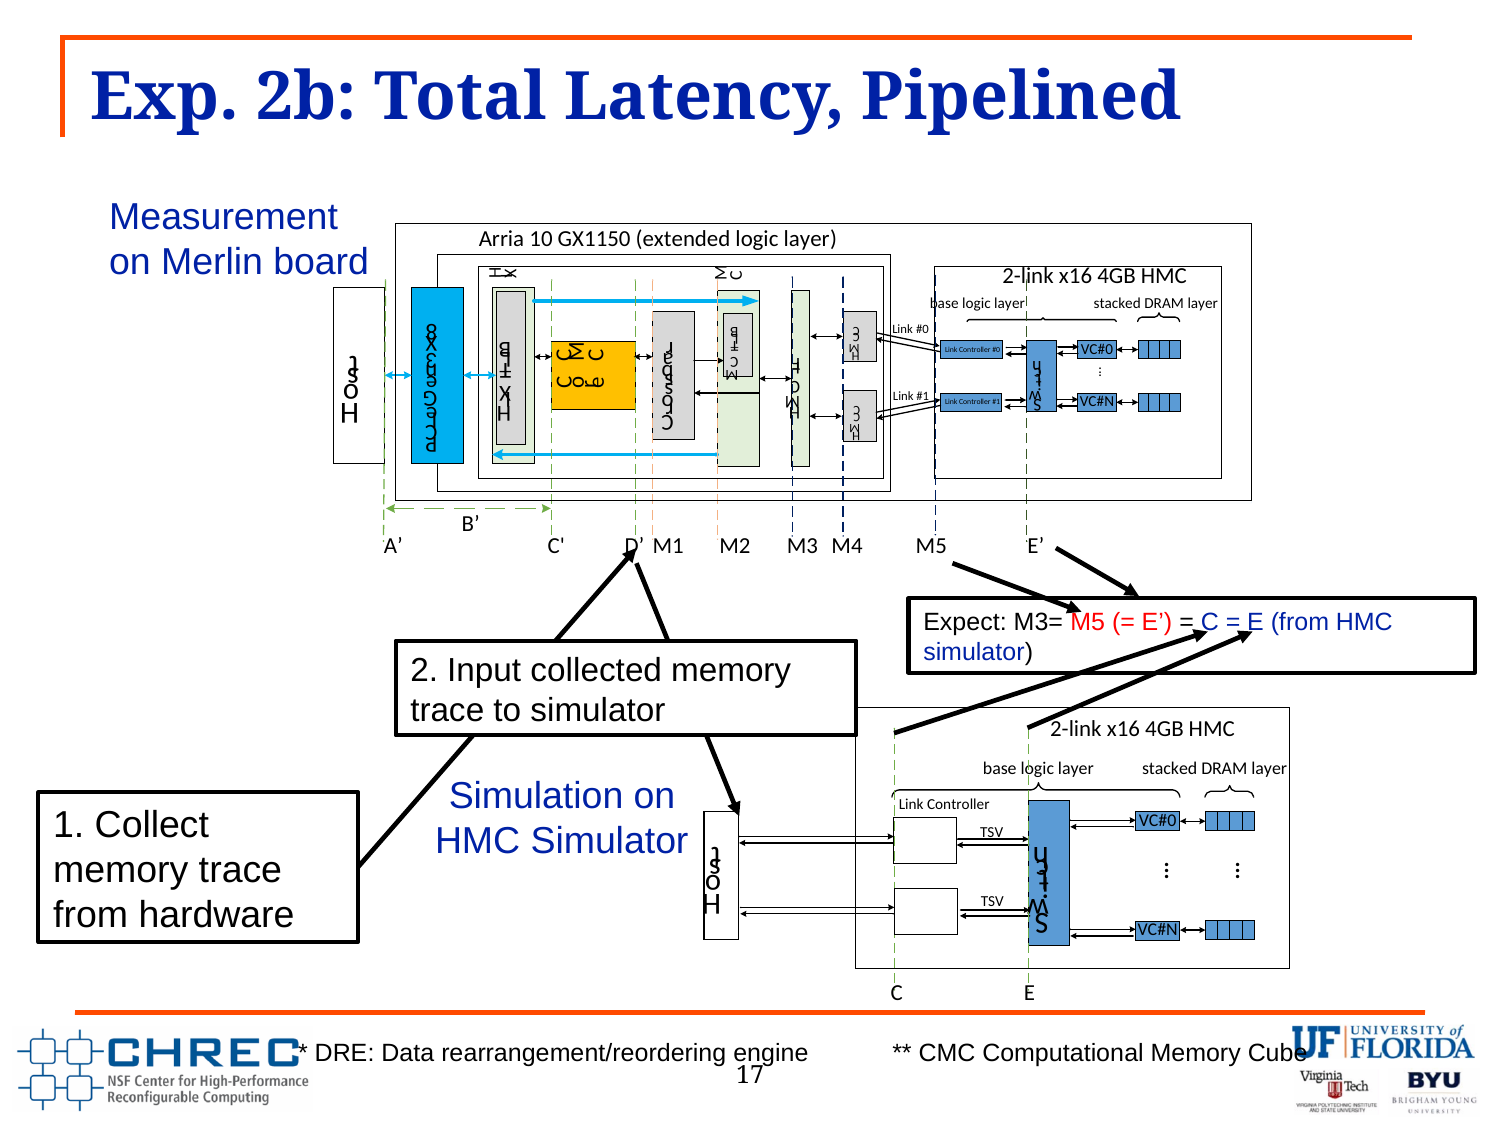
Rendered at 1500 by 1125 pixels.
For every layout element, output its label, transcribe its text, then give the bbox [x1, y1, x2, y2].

picture [12, 1026, 313, 1112]
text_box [1209, 631, 1253, 729]
text_box Expect: M3= M5 (= E’) = C = E (from HMC simulator) [1307, 596, 1477, 675]
picture [1287, 1021, 1485, 1117]
text_box * DRE: Data rearrangement/reordering engine ** CMC Computational Memory Cube [283, 1029, 733, 1100]
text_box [357, 547, 637, 869]
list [324, 219, 1304, 1026]
slide_number 17 [599, 1034, 901, 1101]
text_box 1. Collect memory trace from hardware [36, 790, 319, 944]
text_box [1055, 547, 1140, 597]
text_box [893, 631, 1209, 734]
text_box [952, 562, 1082, 612]
text_box Measurement on Merlin board [92, 182, 398, 291]
title Exp. 2b: Total Latency, Pipelined [74, 45, 1476, 142]
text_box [641, 563, 740, 817]
